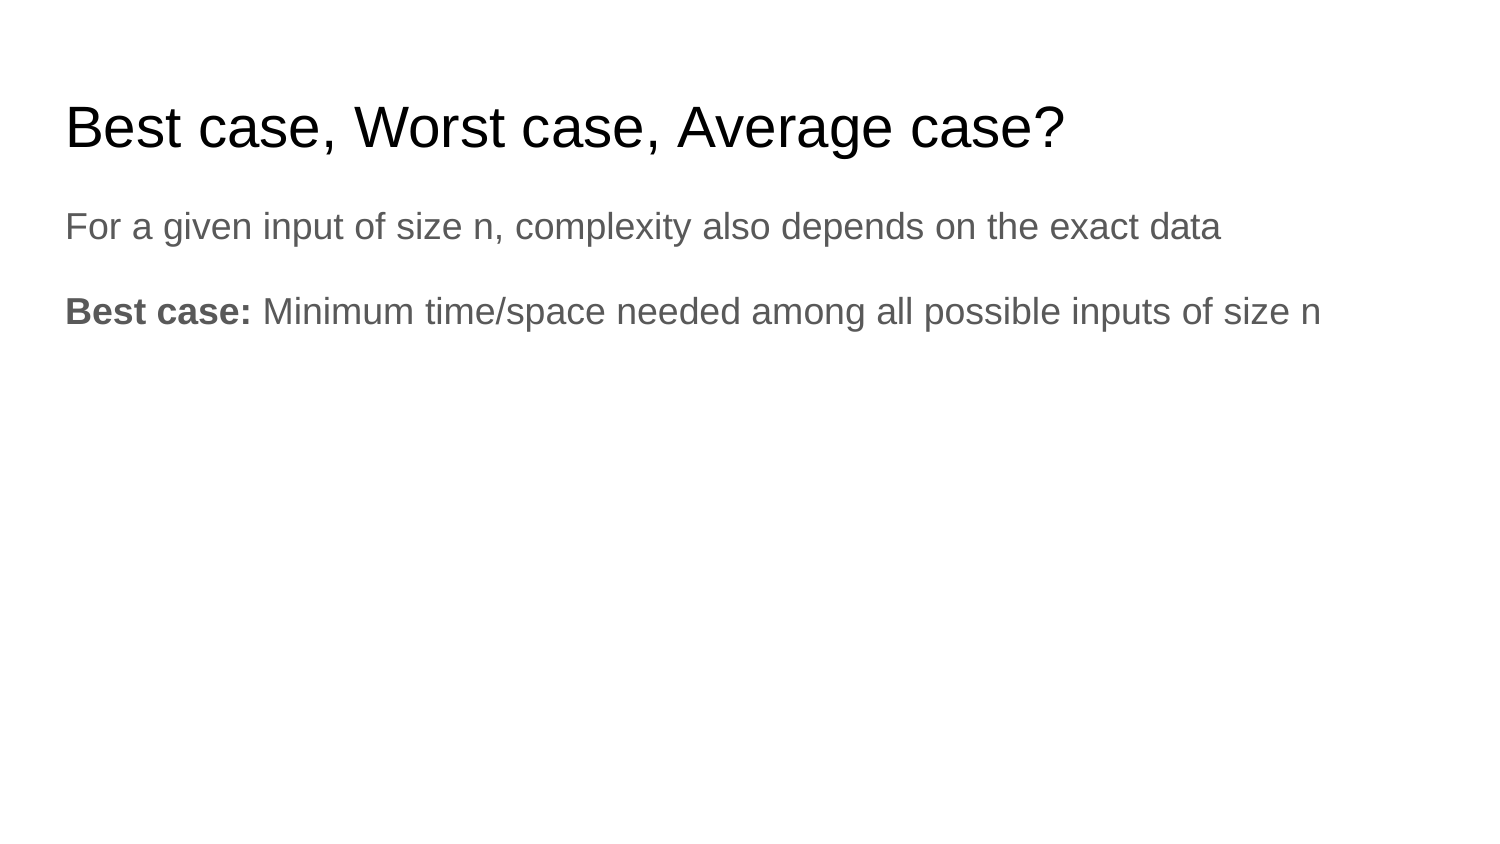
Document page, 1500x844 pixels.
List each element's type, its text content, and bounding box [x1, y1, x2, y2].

title Best case, Worst case, Average case? [63, 86, 1437, 230]
text_box For a given input of size n, complexity also depends on the exact data Best case: Minimum time/space needed among all possible inputs of size n [63, 199, 1326, 333]
